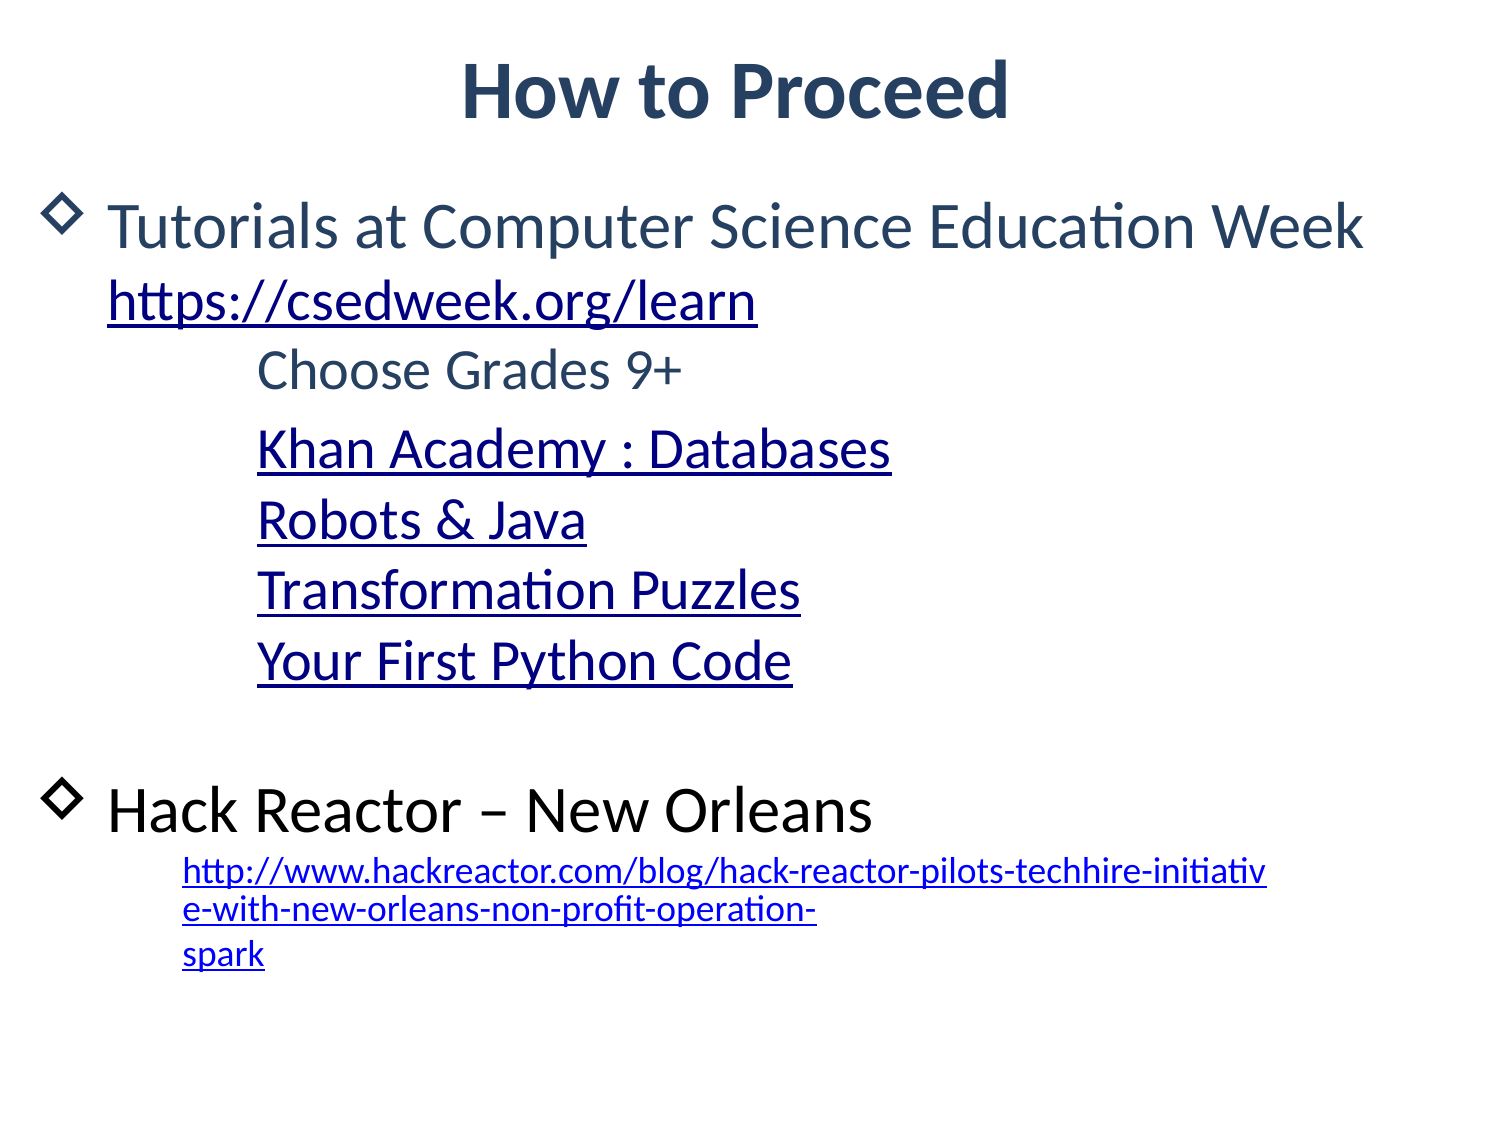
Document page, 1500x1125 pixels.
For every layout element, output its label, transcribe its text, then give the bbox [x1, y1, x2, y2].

text_box How to Proceed [276, 27, 1196, 143]
text_box Tutorials at Computer Science Education Week https://csedweek.org/learn Choose Grades 9+ Khan Academy : Databases Robots & Java Transformation Puzzles Your First Python Code [17, 174, 1478, 769]
text_box Hack Reactor – New Orleans http://www.hackreactor.com/blog/hack-reactor-pilots-techhire-initiative-with-new-orleans-non-profit-operation-spark [17, 758, 1299, 989]
